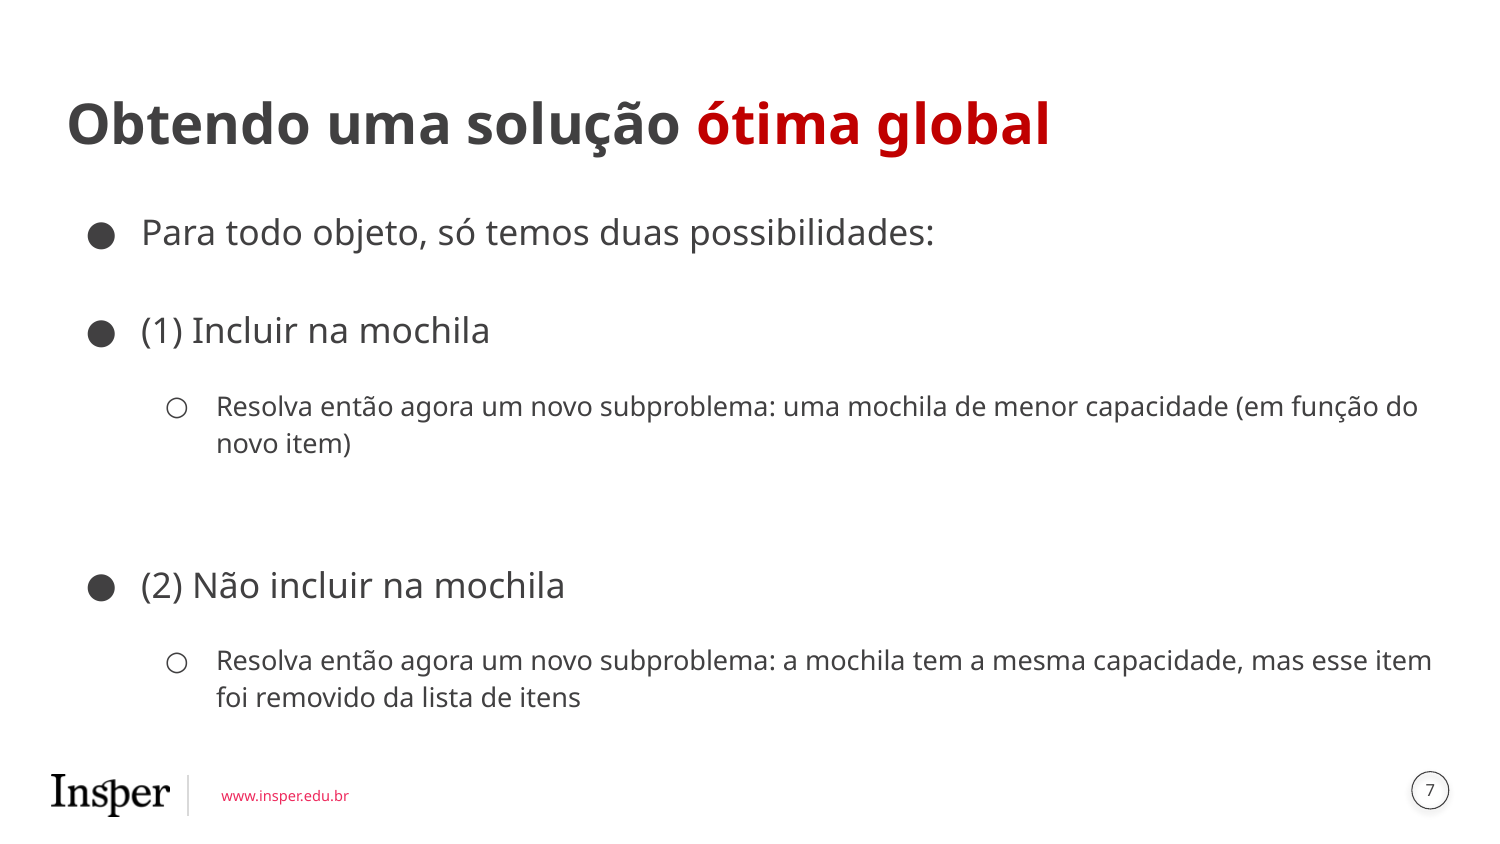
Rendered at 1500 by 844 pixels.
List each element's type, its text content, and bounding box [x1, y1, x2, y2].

picture [51, 774, 170, 817]
title Obtendo uma solução ótima global [51, 72, 1449, 167]
list Para todo objeto, só temos duas possibilidades: (1) Incluir na mochila Resolva então agora um novo subproblema: uma mochila de menor capacidade (em função do novo item) (2) Não incluir na mochila Resolva então agora um novo subproblema: a mochila tem a mesma capacidade, mas esse item foi removido da lista de itens [51, 189, 1449, 750]
